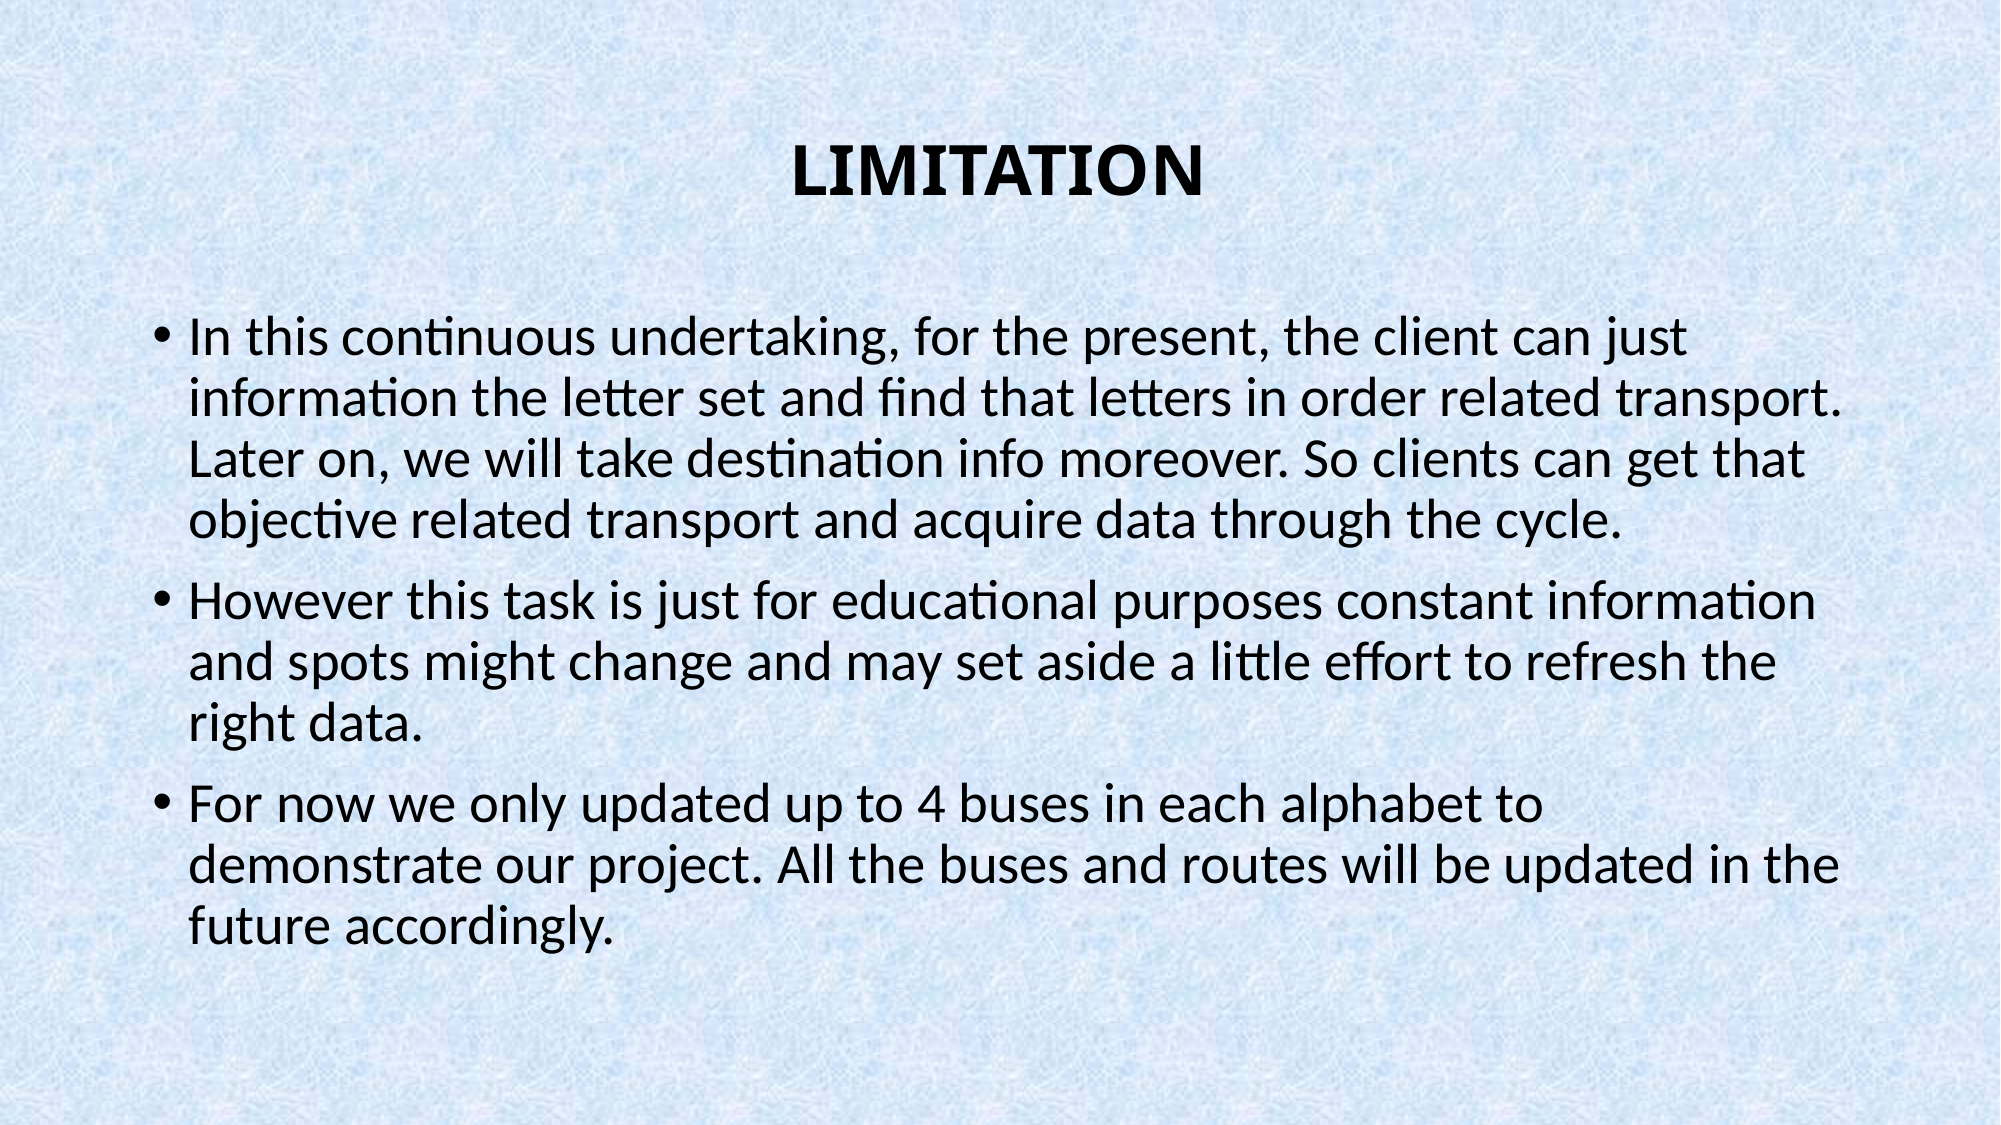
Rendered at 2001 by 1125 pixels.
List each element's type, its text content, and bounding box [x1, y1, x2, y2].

picture [0, 0, 2001, 1125]
list In this continuous undertaking, for the present, the client can just information the letter set and find that letters in order related transport. Later on, we will take destination info moreover. So clients can get that objective related transport and acquire data through the cycle. However this task is just for educational purposes constant information and spots might change and may set aside a little effort to refresh the right data. For now we only updated up to 4 buses in each alphabet to demonstrate our project. All the buses and routes will be updated in the future accordingly. [137, 299, 1863, 1014]
title LIMITATION [774, 96, 1226, 250]
